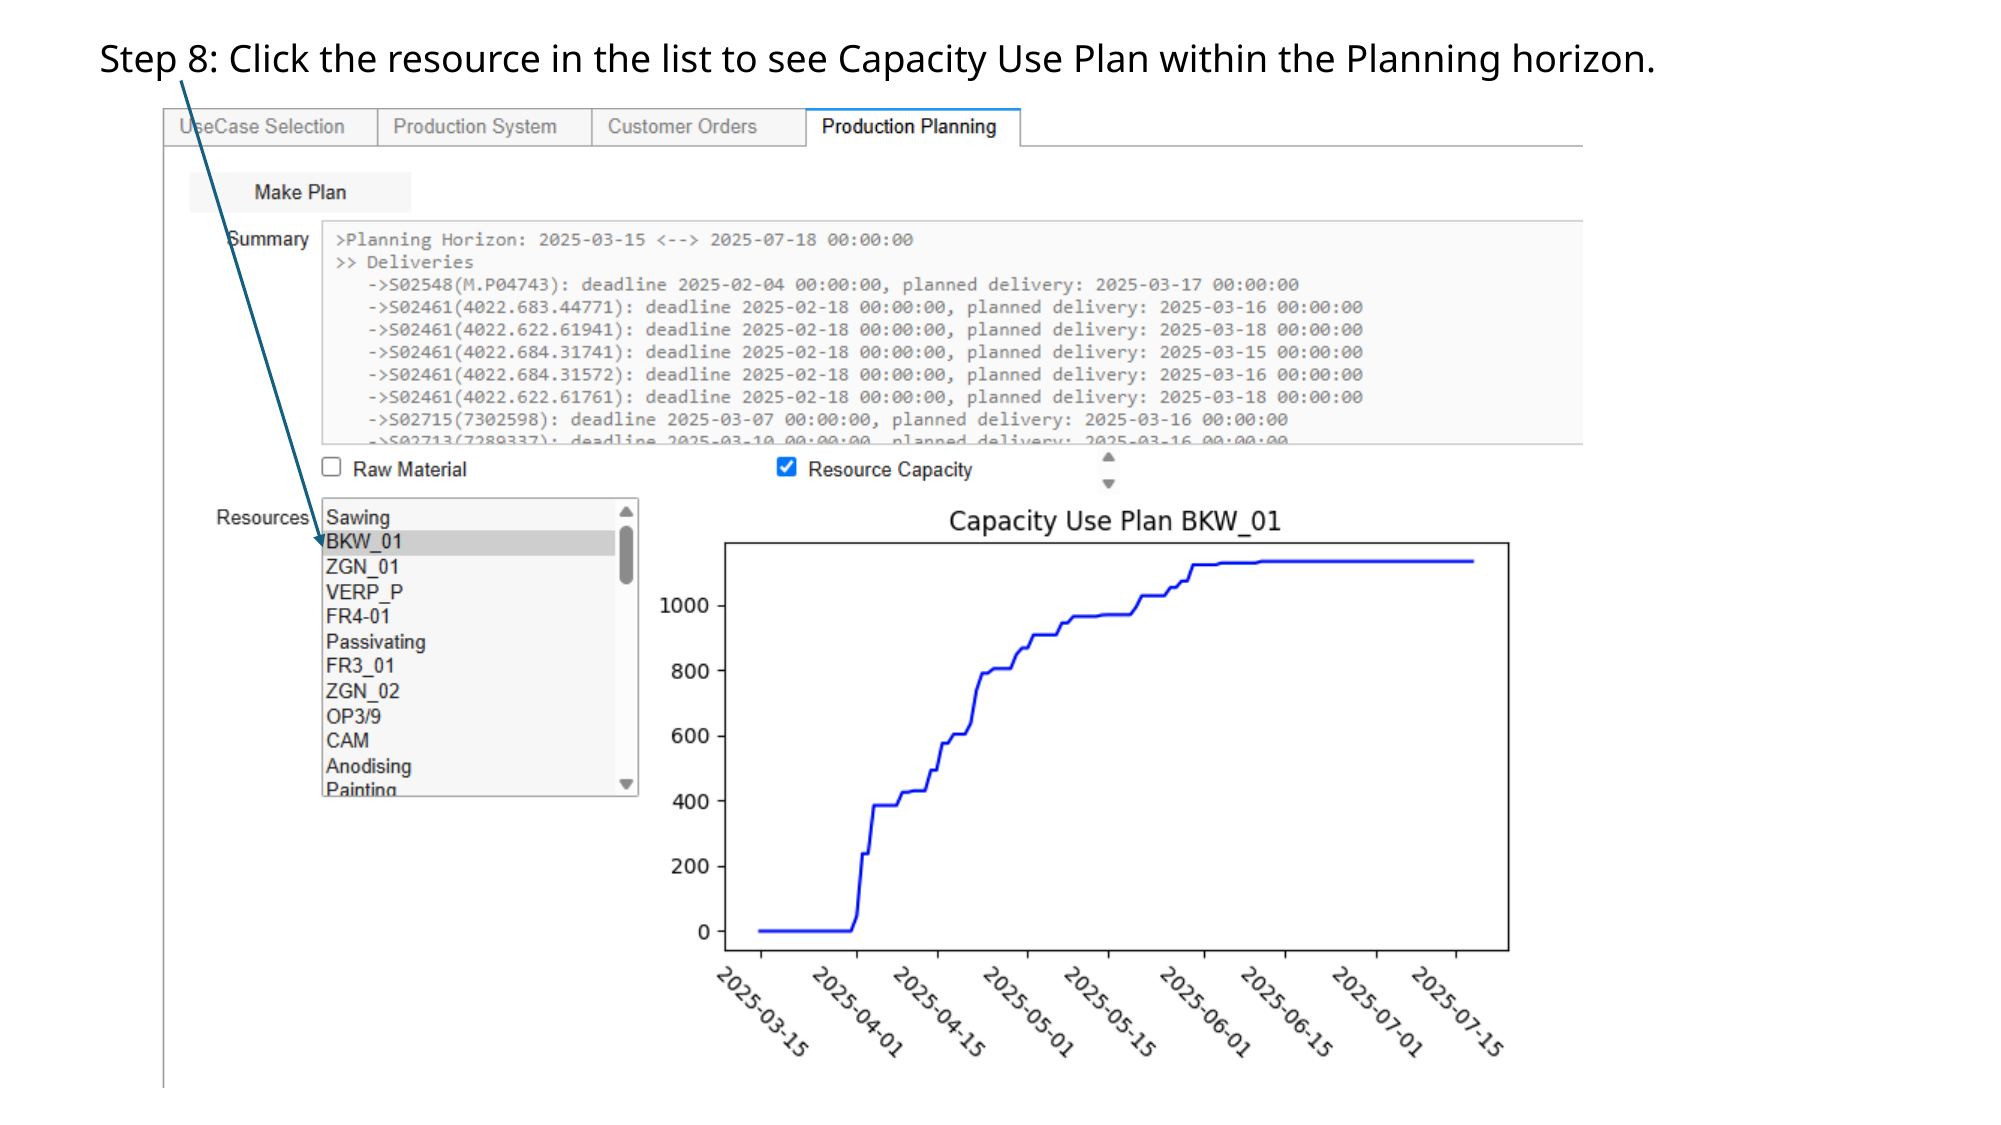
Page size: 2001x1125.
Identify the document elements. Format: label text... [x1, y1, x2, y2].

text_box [180, 79, 324, 548]
text_box Step 8: Click the resource in the list to see Capacity Use Plan within the Planning horizon. [84, 27, 1843, 88]
picture [159, 108, 1583, 1089]
